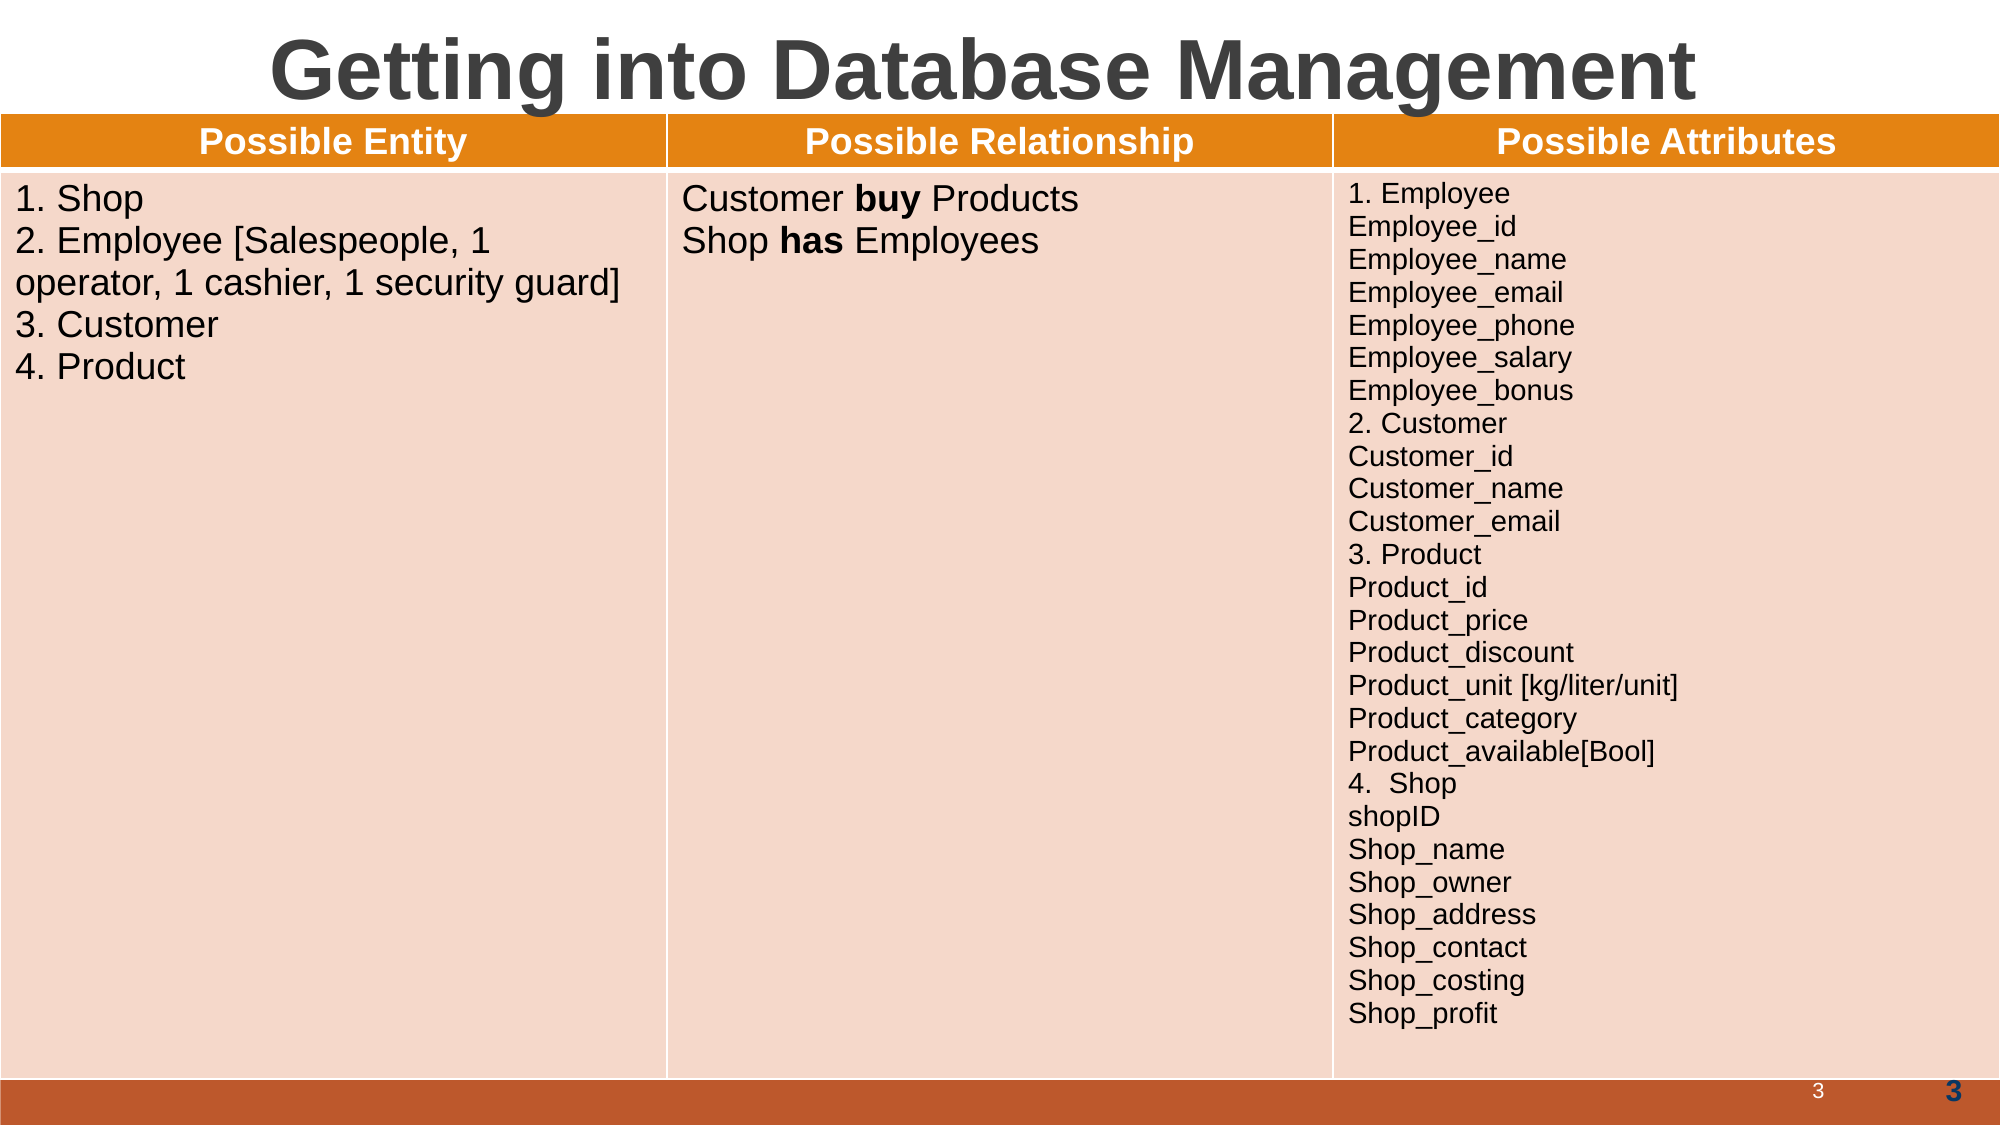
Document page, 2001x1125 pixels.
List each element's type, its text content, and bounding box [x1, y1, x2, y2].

table_cell Customer buy Products Shop has Employees [668, 204, 1332, 1078]
slide_number 3 [1819, 1059, 1978, 1120]
table_cell 1. Employee Employee_id Employee_name Employee_email Employee_phone Employee_salary Employee_bonus 2. Customer Customer_id Customer_name Customer_email 3. Product Product_id Product_price Product_discount Product_unit [kg/liter/unit] Product_category Product_available[Bool] 4. Shop shopID Shop_name Shop_owner Shop_address Shop_contact Shop_costing Shop_profit [1334, 173, 1999, 1078]
table_cell 1. Shop 2. Employee [Salespeople, 1 operator, 1 cashier, 1 security guard] 3. Customer 4. Product [1, 173, 666, 1078]
table_header Possible Entity [1, 114, 203, 167]
slide_number 3 [1624, 1059, 1819, 1120]
text_box Getting into Database Management [203, 22, 1765, 204]
table_header Possible Attributes [1765, 114, 1999, 167]
